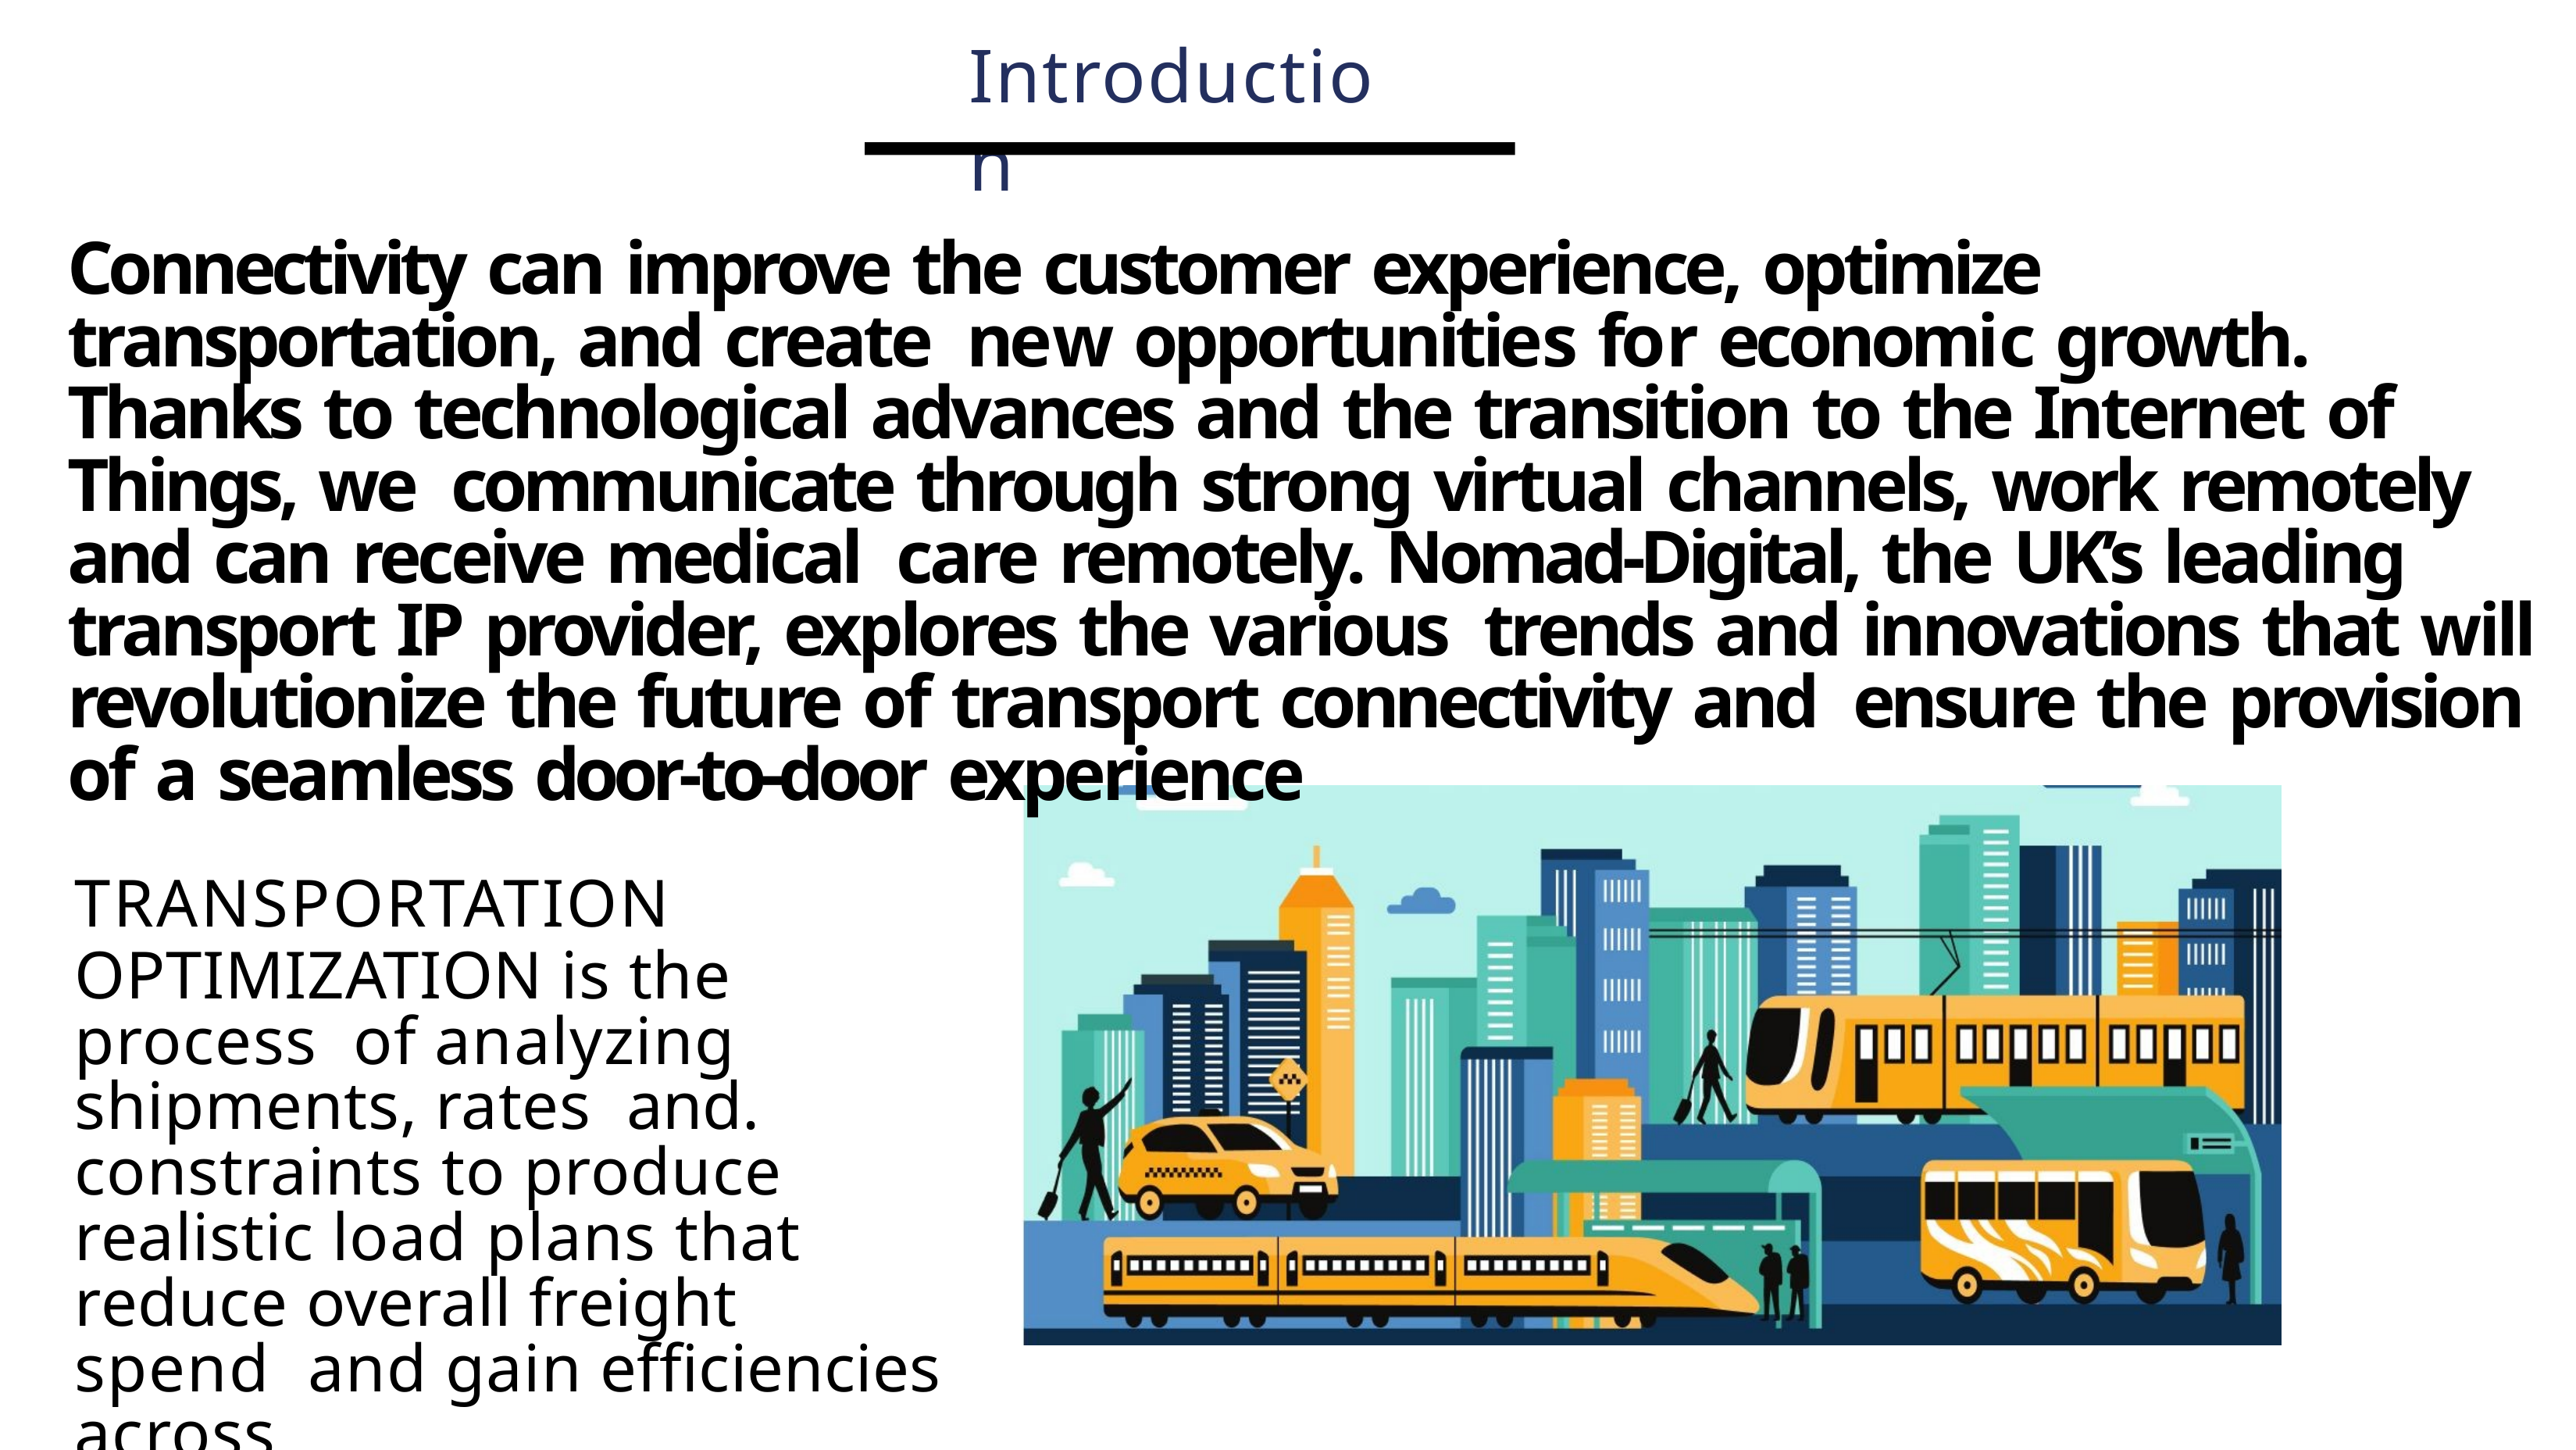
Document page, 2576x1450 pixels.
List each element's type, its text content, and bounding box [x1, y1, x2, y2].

picture [1022, 784, 2282, 1346]
title Introduction [967, 27, 1392, 142]
text_box [865, 142, 1515, 155]
text_box Connectivity can improve the customer experience, optimize transportation, and create new opportunities for economic growth. Thanks to technological advances and the transition to the Internet of Things, we communicate through strong virtual channels, work remotely and can receive medical care remotely. Nomad-Digital, the UK’s leading transport IP provider, explores the various trends and innovations that will revolutionize the future of transport connectivity and ensure the provision of a seamless door-to-door experience TRANSPORTATION OPTIMIZATION is the process of analyzing shipments, rates and. constraints to produce realistic load plans that reduce overall freight spend and gain efficiencies across entire transportation networks [66, 220, 2576, 1450]
title Introduction [967, 155, 1392, 220]
